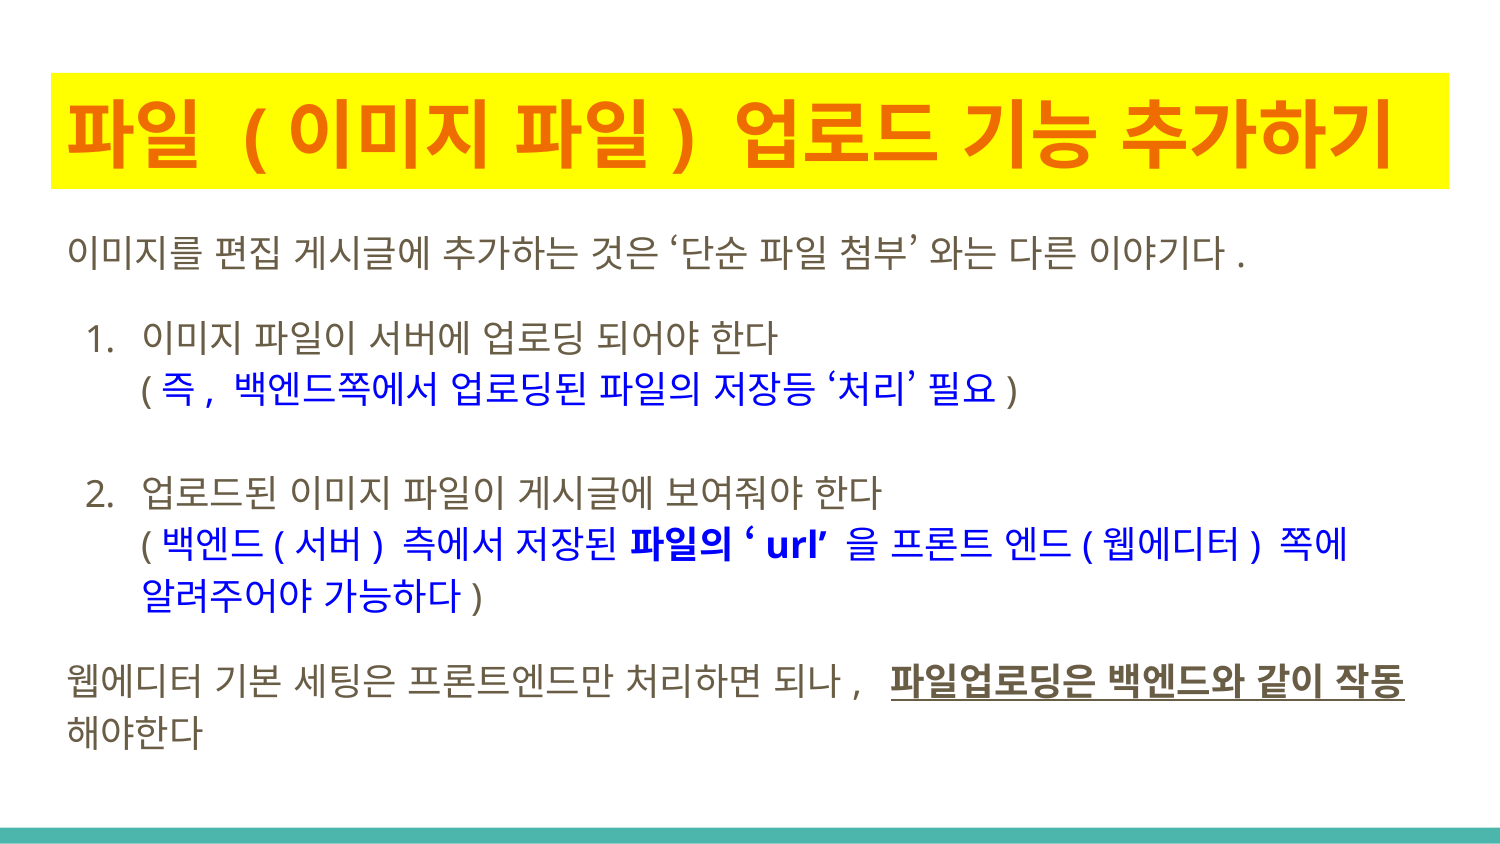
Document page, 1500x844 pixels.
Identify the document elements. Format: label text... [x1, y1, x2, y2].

list 이미지를 편집 게시글에 추가하는 것은 ‘단순 파일 첨부’ 와는 다른 이야기다. 이미지 파일이 서버에 업로딩 되어야 한다 (즉, 백엔드쪽에서 업로딩된 파일의 저장등 ‘처리’ 필요) 업로드된 이미지 파일이 게시글에 보여줘야 한다 (백엔드(서버) 측에서 저장된 파일의 ‘url’ 을 프론트 엔드(웹에디터) 쪽에 알려주어야 가능하다) 웹에디터 기본 세팅은 프론트엔드만 처리하면 되나, 파일업로딩은 백엔드와 같이 작동 해야한다 [51, 207, 1449, 750]
title 파일 (이미지 파일) 업로드 기능 추가하기 [51, 72, 1449, 189]
